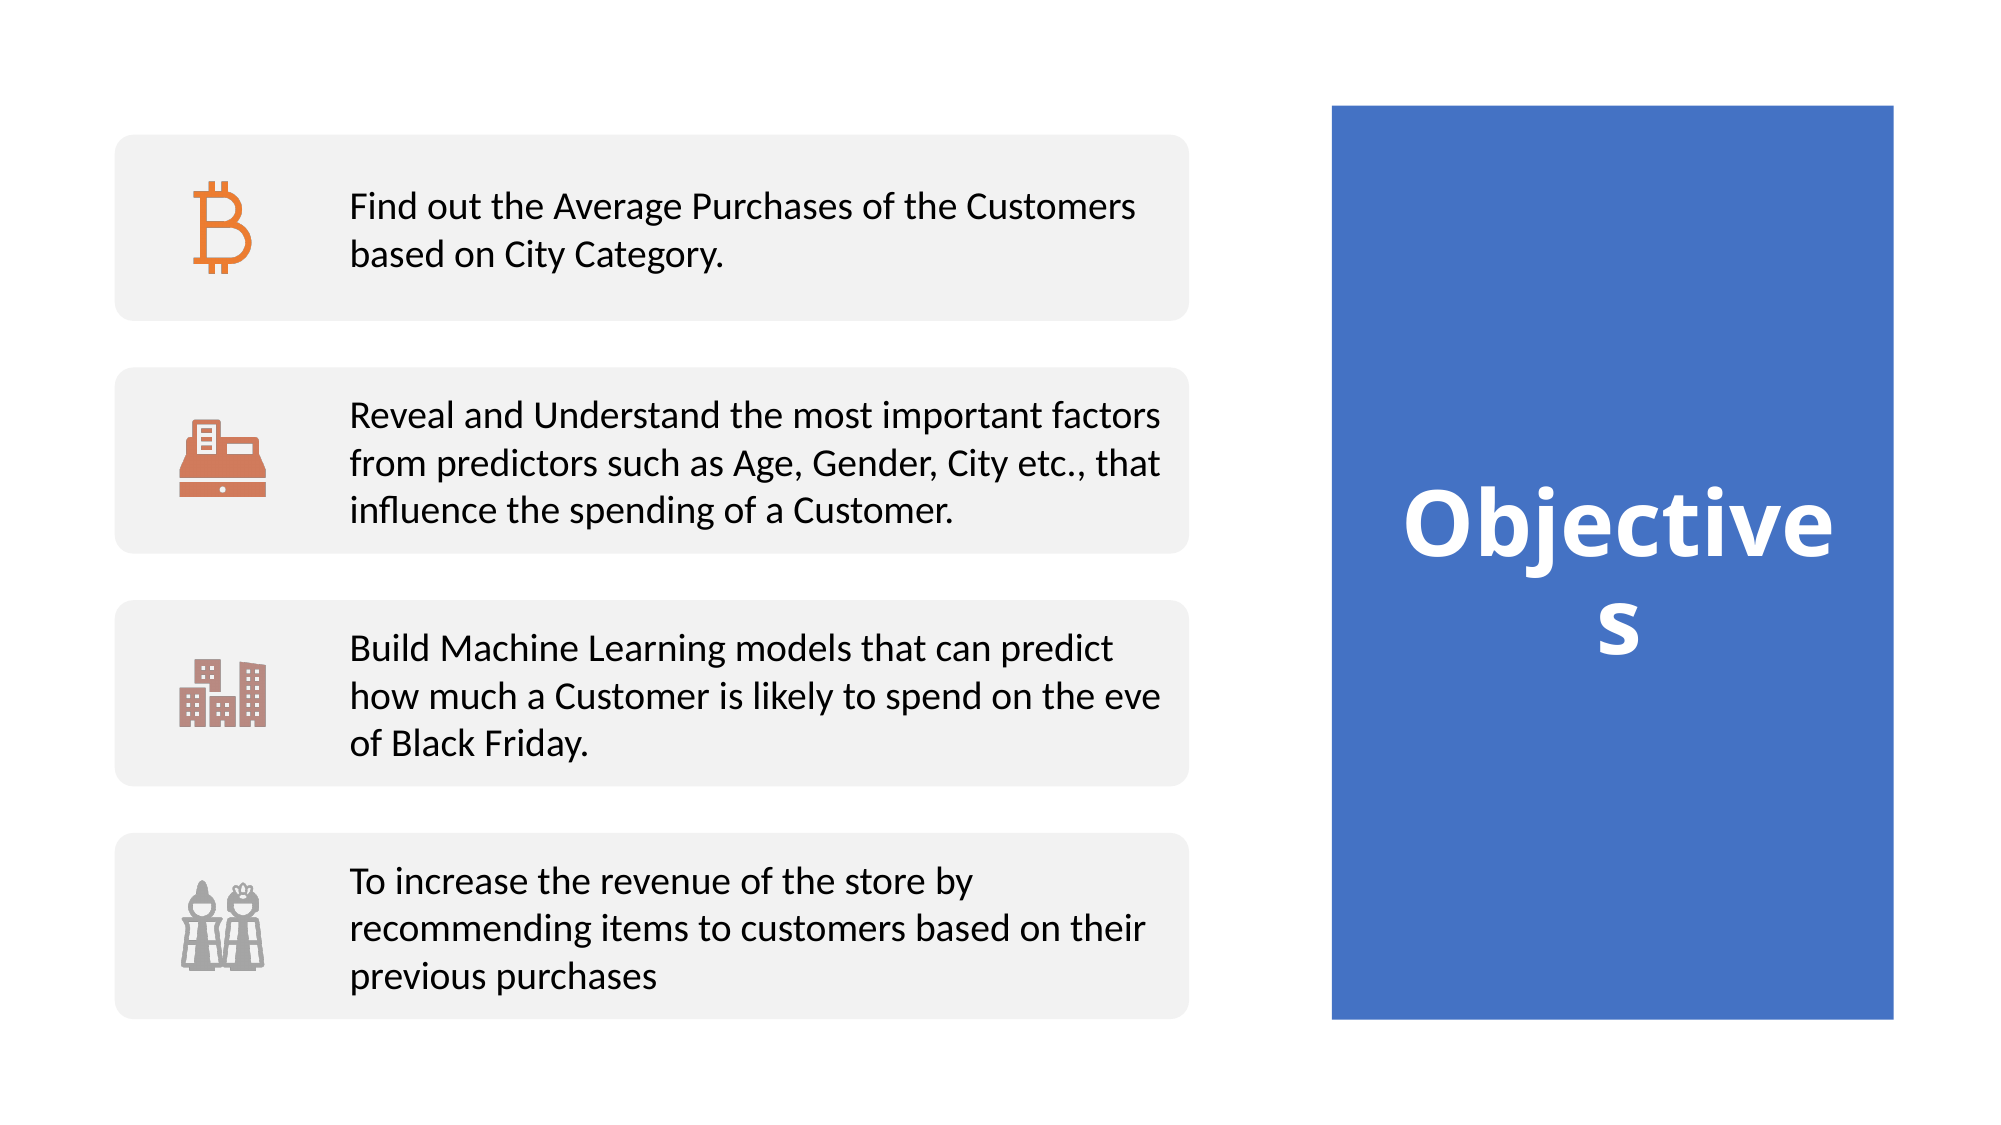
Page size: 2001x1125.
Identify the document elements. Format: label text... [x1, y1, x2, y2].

text_box [1331, 105, 1894, 1020]
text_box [114, 134, 1190, 1020]
text_box Objectives [1375, 163, 1863, 989]
